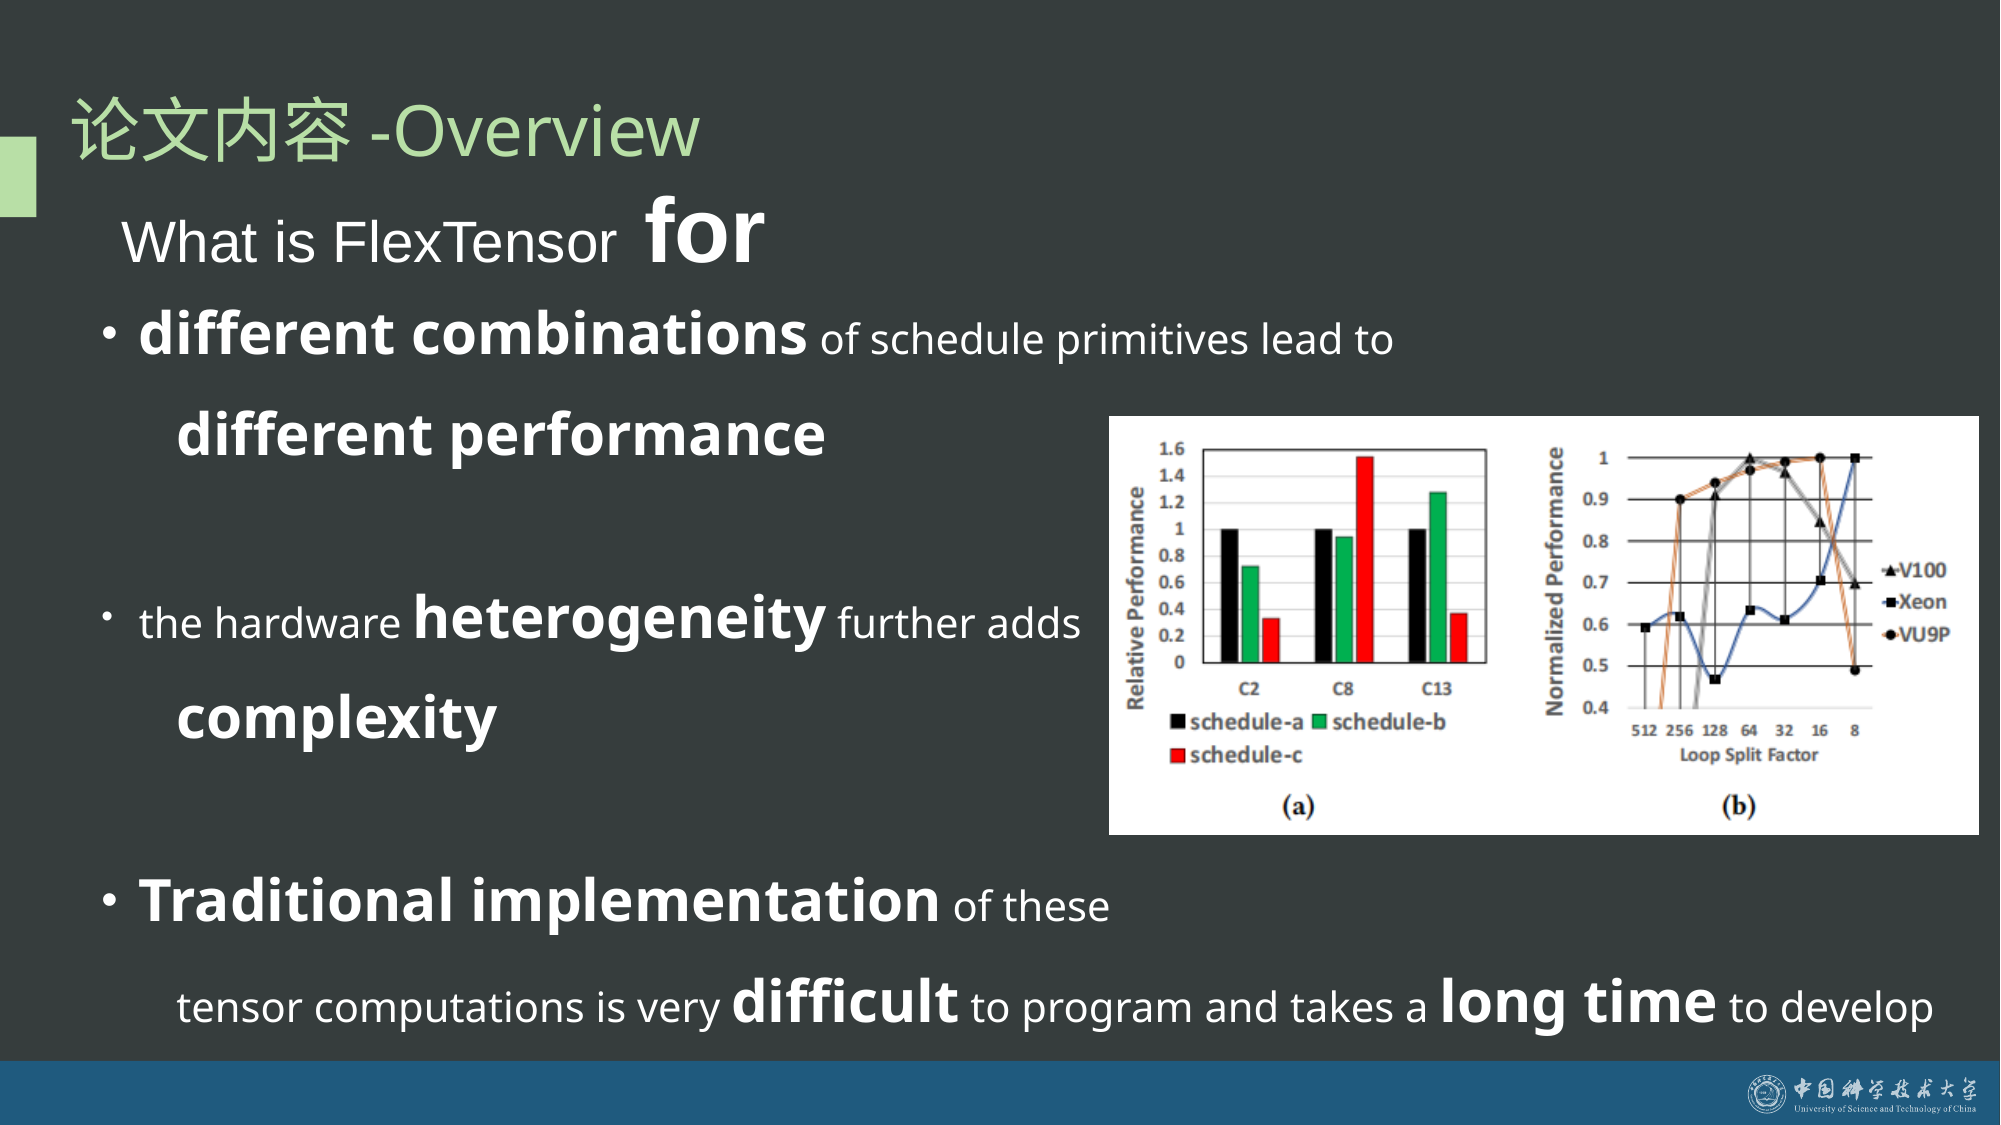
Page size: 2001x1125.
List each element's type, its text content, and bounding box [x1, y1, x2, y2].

text_box What is FlexTensor for [107, 162, 1837, 288]
title 论文内容-Overview [55, 31, 1826, 179]
list different combinations of schedule primitives lead to different performance the hardware heterogeneity further adds complexity Traditional implementation of these tensor computations is very difficult to program and takes a long time to develop [79, 297, 2000, 1020]
picture [1109, 416, 1979, 835]
